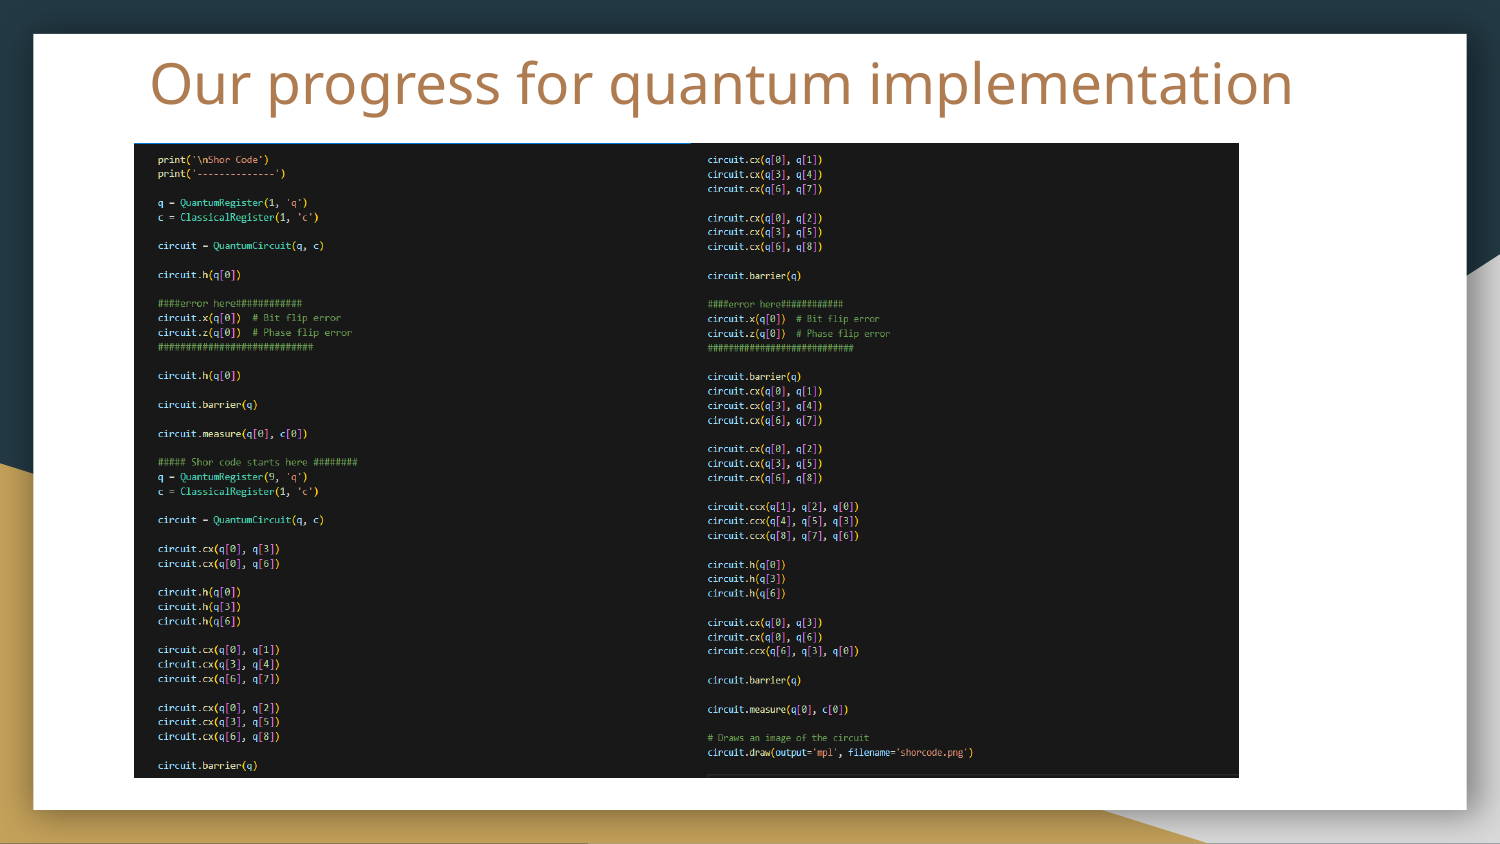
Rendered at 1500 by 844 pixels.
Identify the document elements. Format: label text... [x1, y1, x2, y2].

title Our progress for quantum implementation [134, 32, 1366, 190]
picture [134, 142, 1240, 778]
